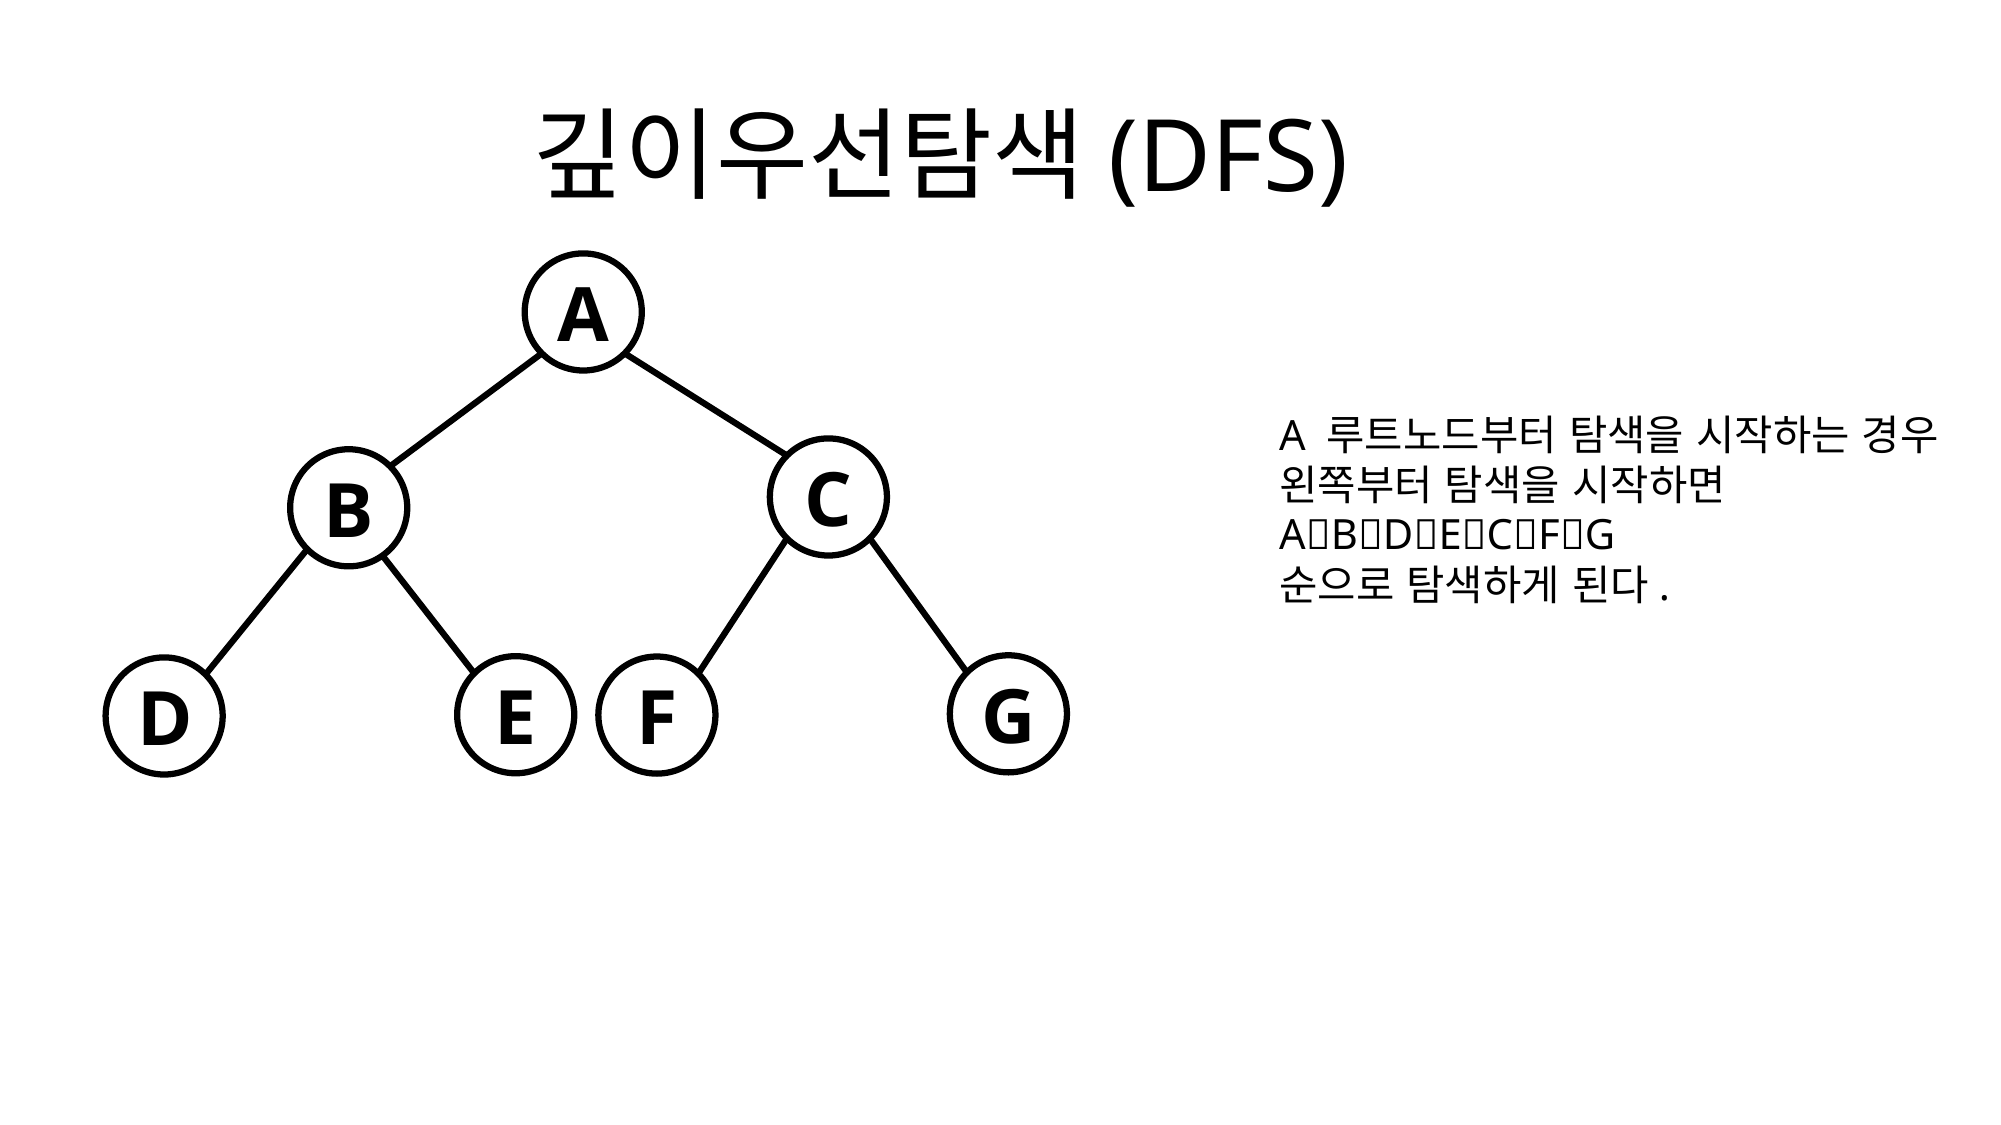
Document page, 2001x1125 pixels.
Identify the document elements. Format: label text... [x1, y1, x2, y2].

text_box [390, 353, 542, 467]
text_box C [768, 437, 888, 538]
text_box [598, 538, 1067, 774]
text_box B [289, 448, 409, 549]
text_box A 루트노드부터 탐색을 시작하는 경우 왼쪽부터 탐색을 시작하면 ABDECFG 순으로 탐색하게 된다. [1264, 400, 1955, 616]
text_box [105, 549, 575, 775]
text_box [624, 353, 788, 456]
title 깊이우선탐색(DFS) [190, 45, 1691, 221]
text_box A [523, 252, 643, 372]
